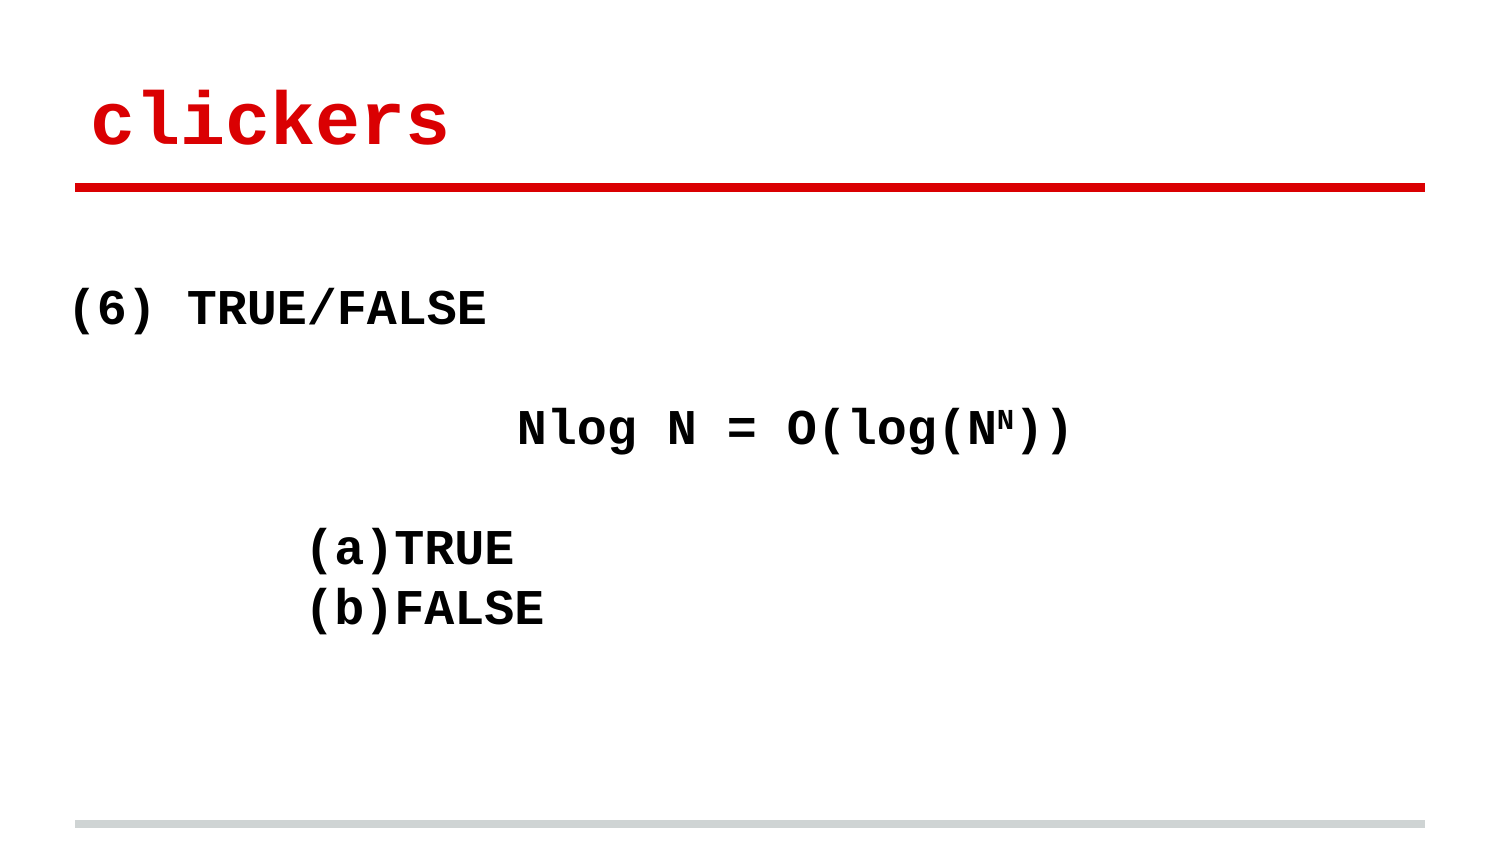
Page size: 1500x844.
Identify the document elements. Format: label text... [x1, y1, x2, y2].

text_box (6) TRUE/FALSE Nlog N = O(log(NN)) TRUE FALSE [51, 199, 1390, 724]
title clickers [75, 33, 1425, 175]
